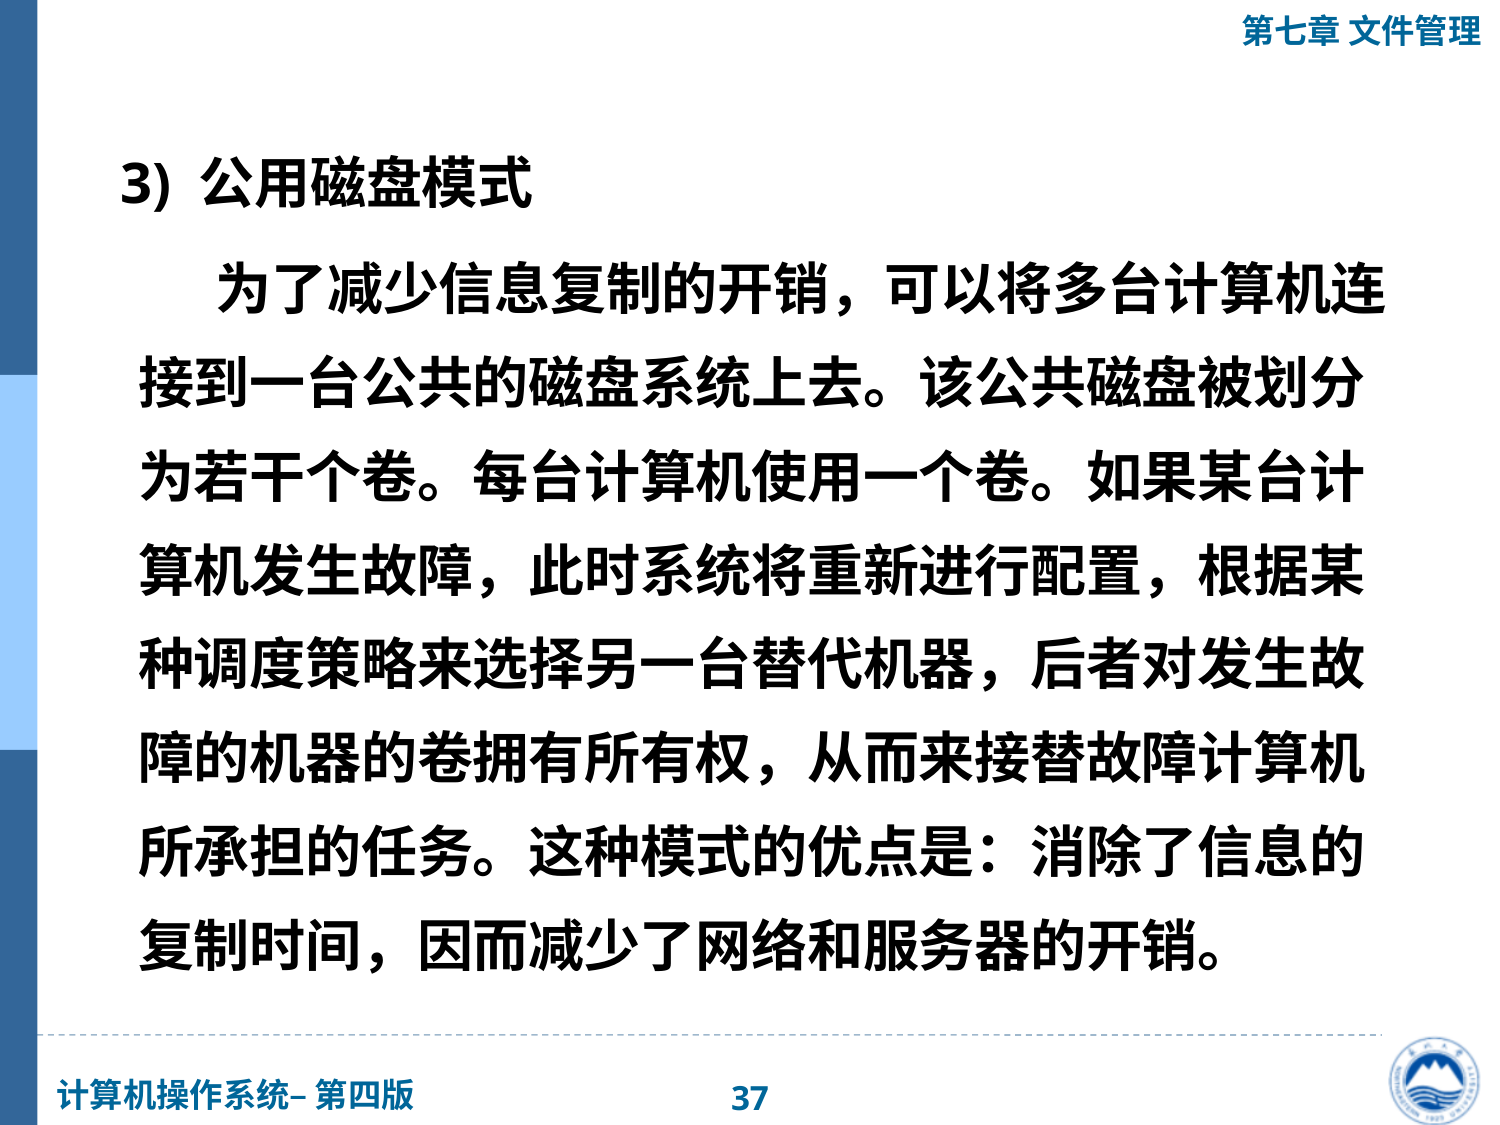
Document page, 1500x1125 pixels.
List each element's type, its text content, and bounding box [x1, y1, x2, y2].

list 3) 公用磁盘模式 为了减少信息复制的开销，可以将多台计算机连接到一台公共的磁盘系统上去。该公共磁盘被划分为若干个卷。每台计算机使用一个卷。如果某台计算机发生故障，此时系统将重新进行配置，根据某种调度策略来选择另一台替代机器，后者对发生故障的机器的卷拥有所有权，从而来接替故障计算机所承担的任务。这种模式的优点是：消除了信息的复制时间，因而减少了网络和服务器的开销。 [76, 113, 1424, 1000]
picture [1382, 1033, 1482, 1125]
